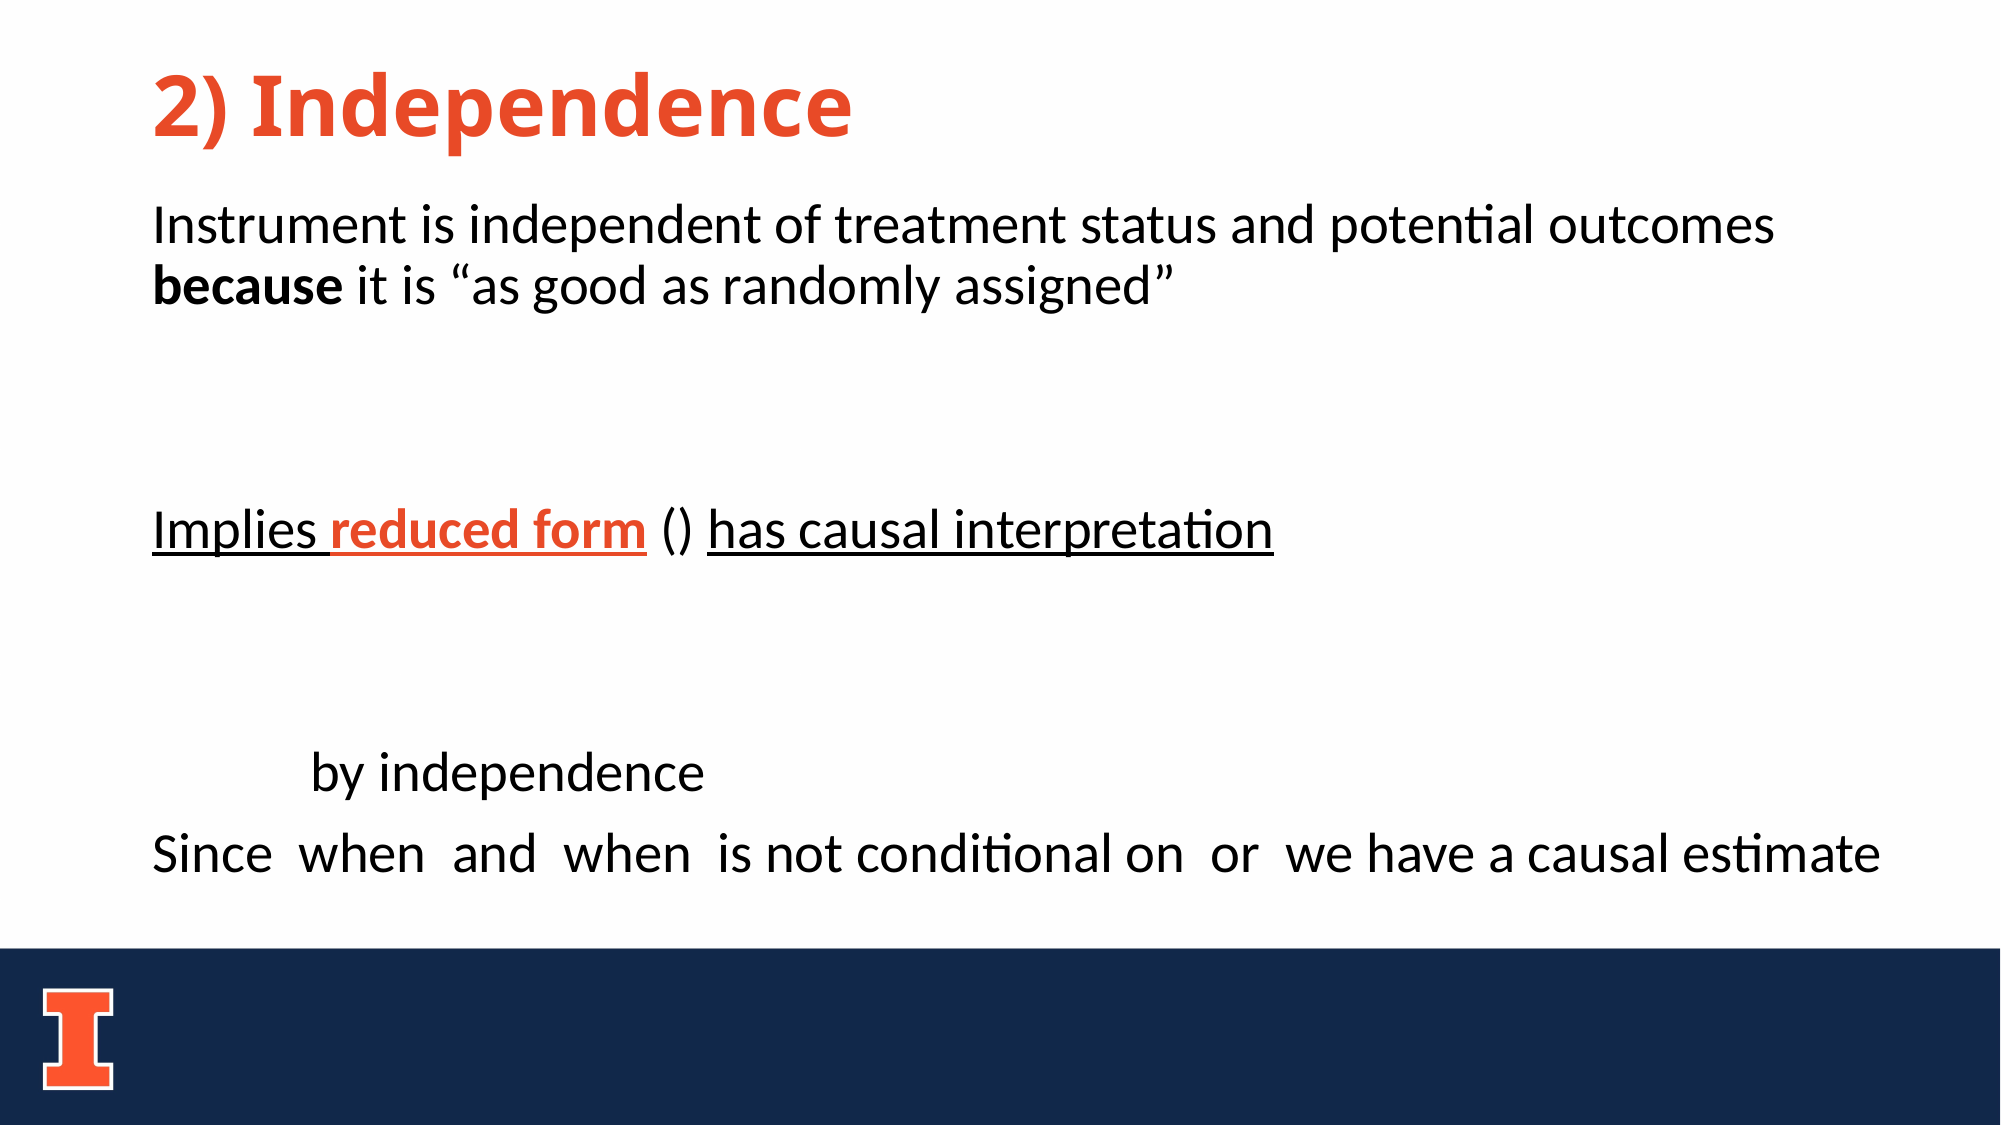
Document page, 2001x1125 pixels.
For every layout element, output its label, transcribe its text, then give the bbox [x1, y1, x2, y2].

title 2) Independence [137, 56, 1863, 163]
picture [0, 0, 2001, 1125]
